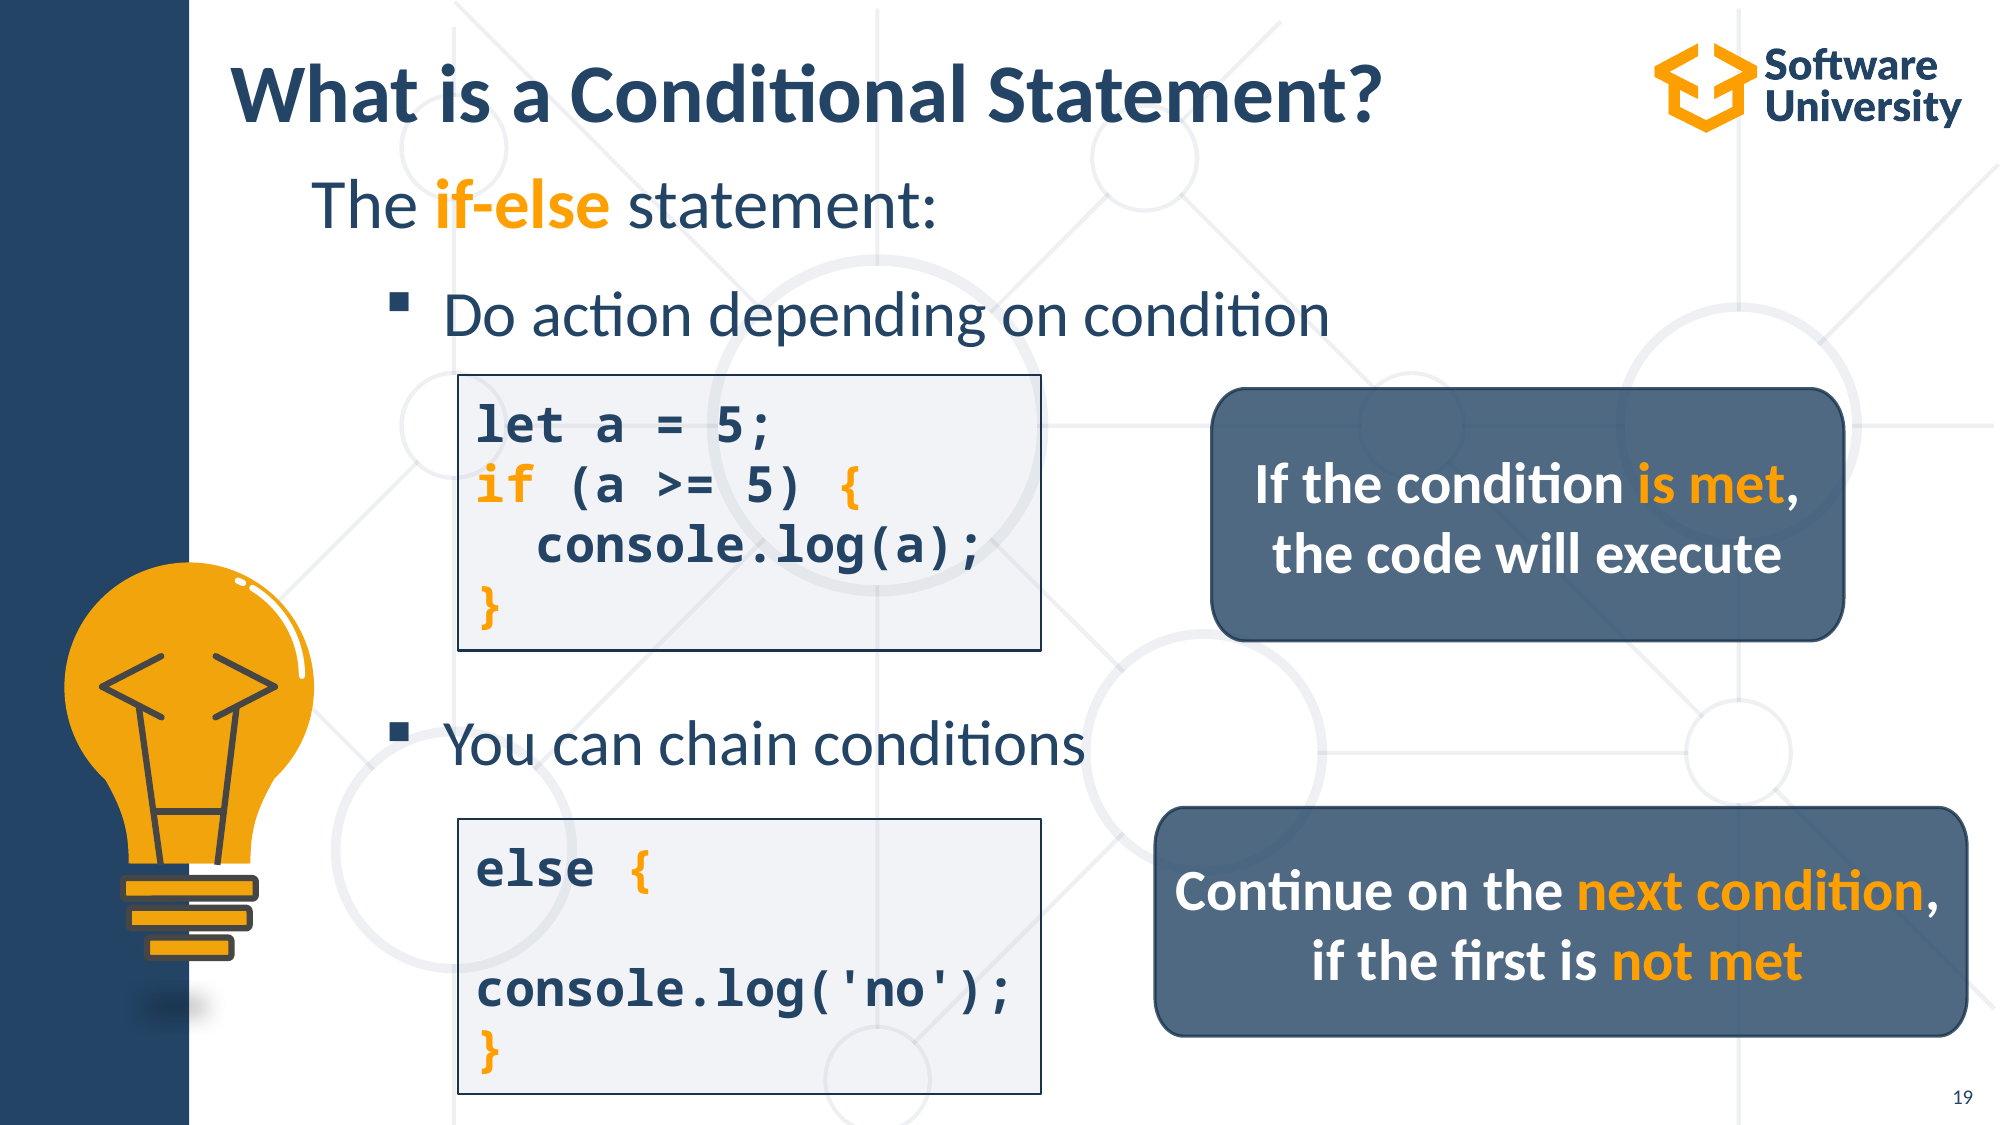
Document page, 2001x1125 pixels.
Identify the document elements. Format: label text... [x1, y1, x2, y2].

list The if-else statement: Do action depending on condition You can chain conditions [293, 147, 1933, 1090]
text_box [1211, 388, 1845, 642]
text_box let a = 5; if (a >= 5) { console.log(a); } [457, 375, 1041, 651]
slide_number 19 [1927, 1067, 1989, 1117]
picture [1641, 31, 1973, 145]
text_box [1154, 807, 1968, 1037]
text_box else { console.log('no'); } [457, 818, 1041, 1094]
title What is a Conditional Statement? [212, 16, 1628, 162]
